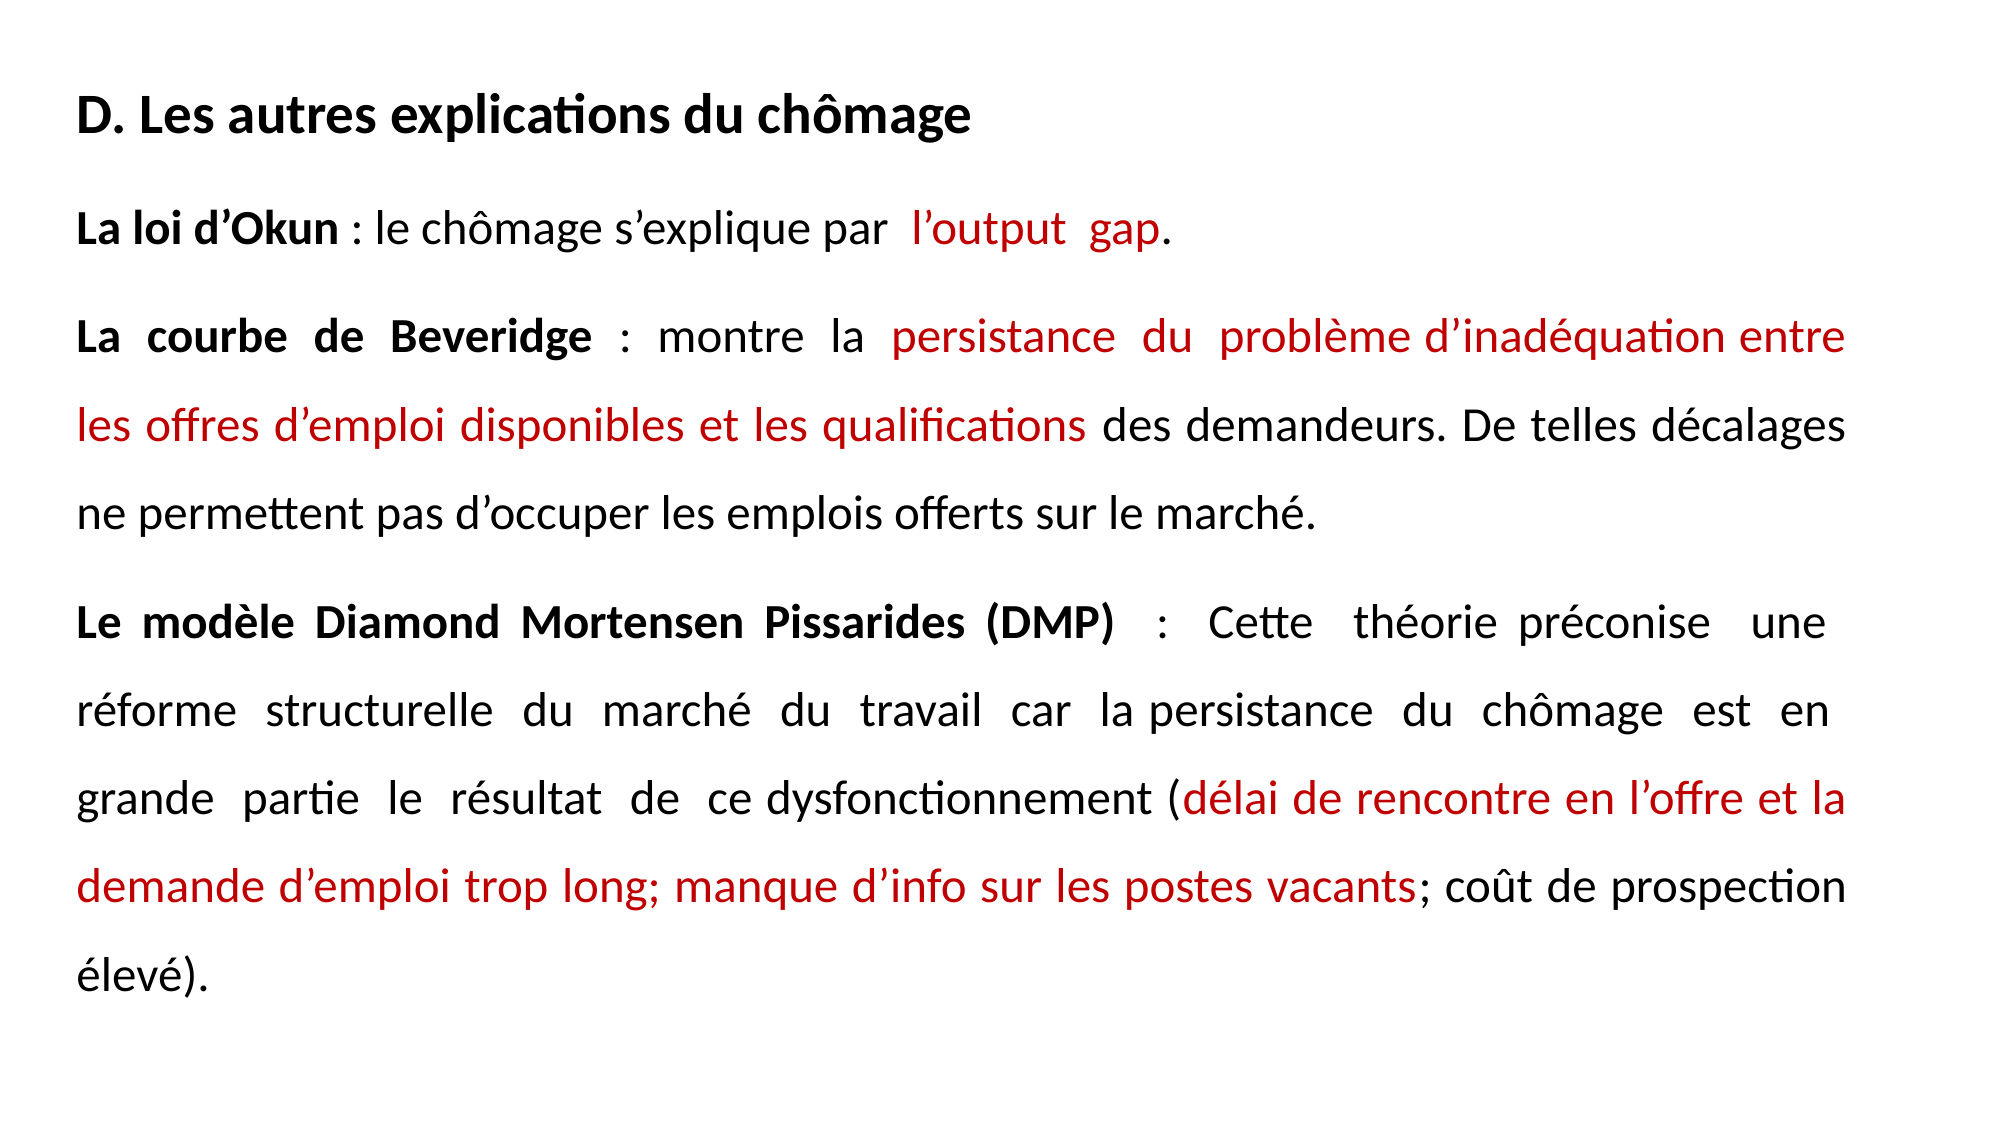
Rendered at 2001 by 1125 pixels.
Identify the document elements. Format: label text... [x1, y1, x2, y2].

list D. Les autres explications du chômage La loi d’Okun : le chômage s’explique par l’output gap. La courbe de Beveridge : montre la persistance du problème d’inadéquation entre les offres d’emploi disponibles et les qualifications des demandeurs. De telles décalages ne permettent pas d’occuper les emplois offerts sur le marché. Le modèle Diamond Mortensen Pissarides (DMP) : Cette théorie préconise une réforme structurelle du marché du travail car la persistance du chômage est en grande partie le résultat de ce dysfonctionnement (délai de rencontre en l’offre et la demande d’emploi trop long; manque d’info sur les postes vacants; coût de prospection élevé). [61, 76, 1863, 1014]
